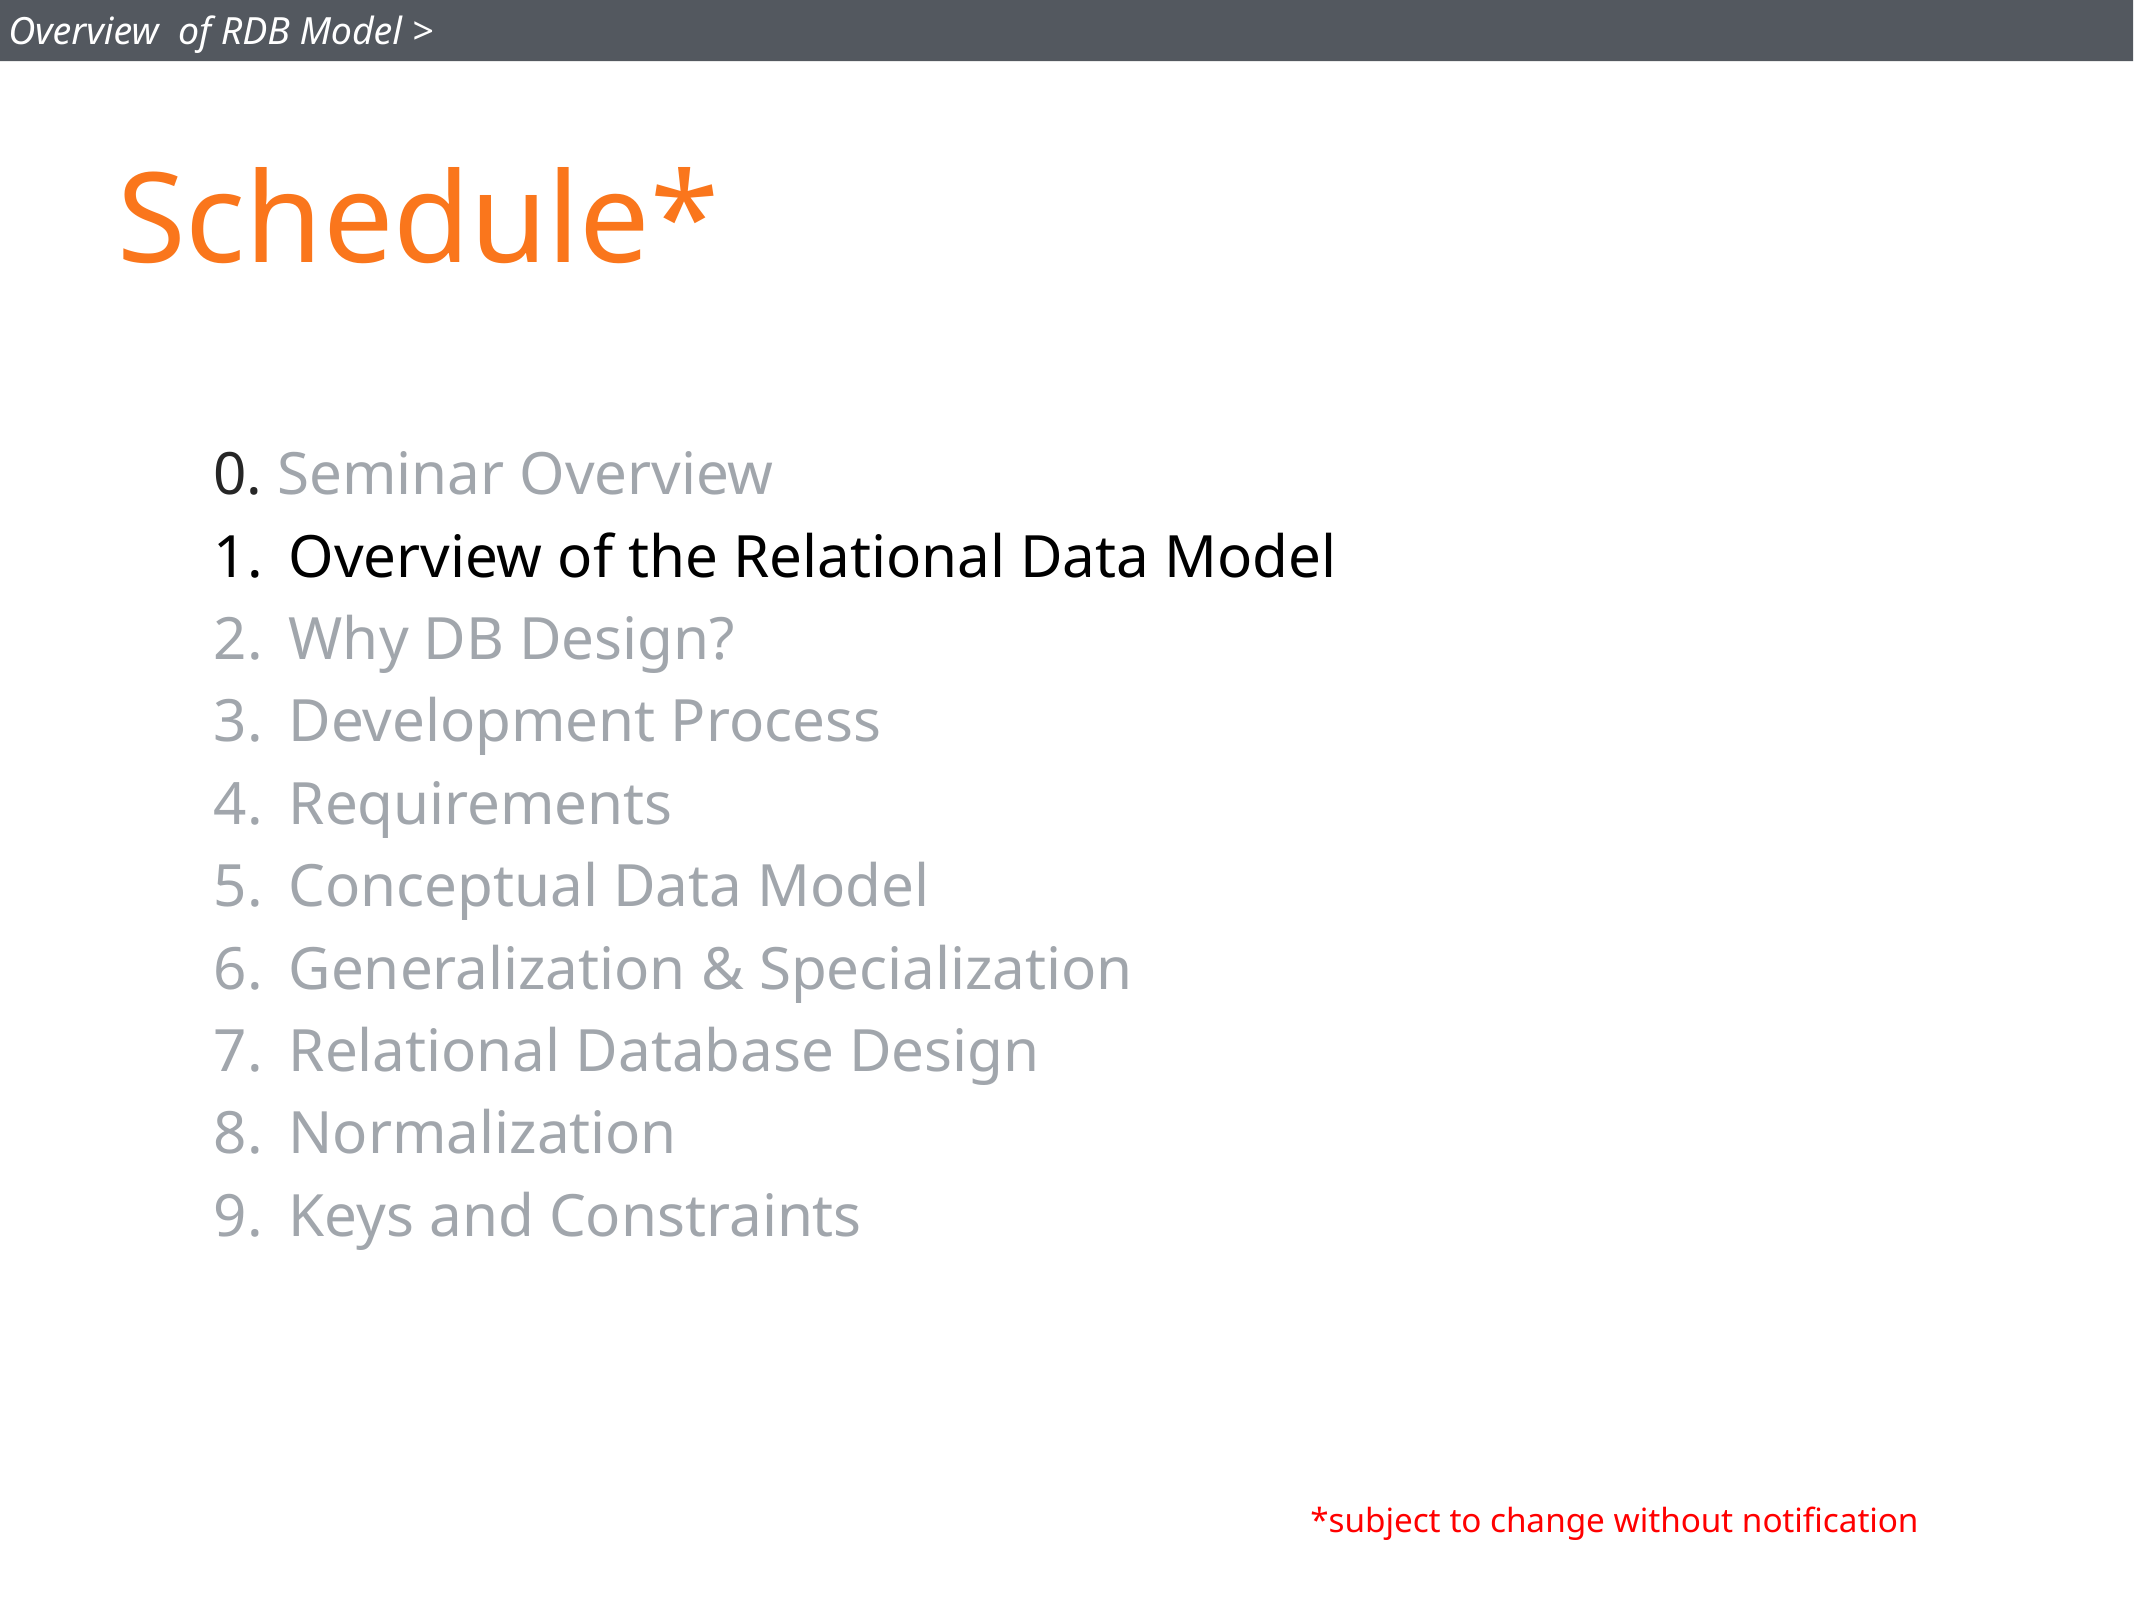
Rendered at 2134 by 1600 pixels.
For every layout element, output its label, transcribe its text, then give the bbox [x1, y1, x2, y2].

text_box *subject to change without notification [1203, 1490, 2027, 1547]
text_box Overview of RDB Model > [0, 0, 477, 61]
list 0. Seminar Overview Overview of the Relational Data Model Why DB Design? Development Process Requirements Conceptual Data Model Generalization & Specialization Relational Database Design Normalization Keys and Constraints [146, 425, 1152, 1442]
text_box [1152, 394, 2021, 1540]
title Schedule* [106, 152, 2028, 349]
